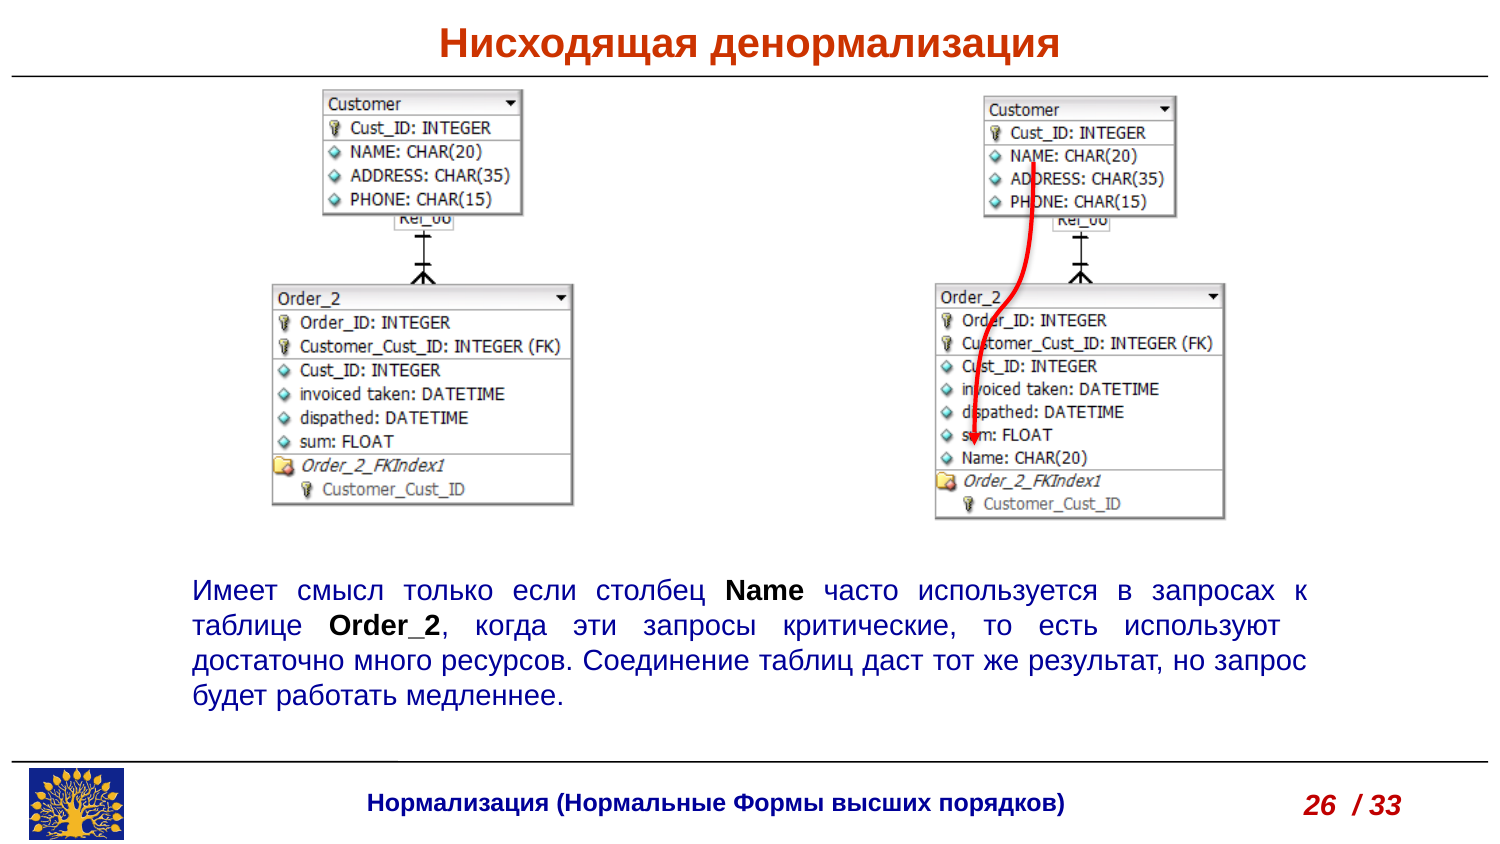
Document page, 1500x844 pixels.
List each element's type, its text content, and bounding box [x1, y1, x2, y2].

picture [265, 81, 587, 511]
text_box Нисходящая денормализация [0, 8, 1500, 76]
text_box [861, 273, 1146, 334]
picture [29, 768, 124, 840]
picture [926, 81, 1248, 526]
text_box Имеет смысл только если столбец Name часто используется в запросах к таблице Order_2, когда эти запросы критические, то есть используют достаточно много ресурсов. Соединение таблиц даст тот же результат, но запрос будет работать медленнее. [177, 563, 1323, 729]
